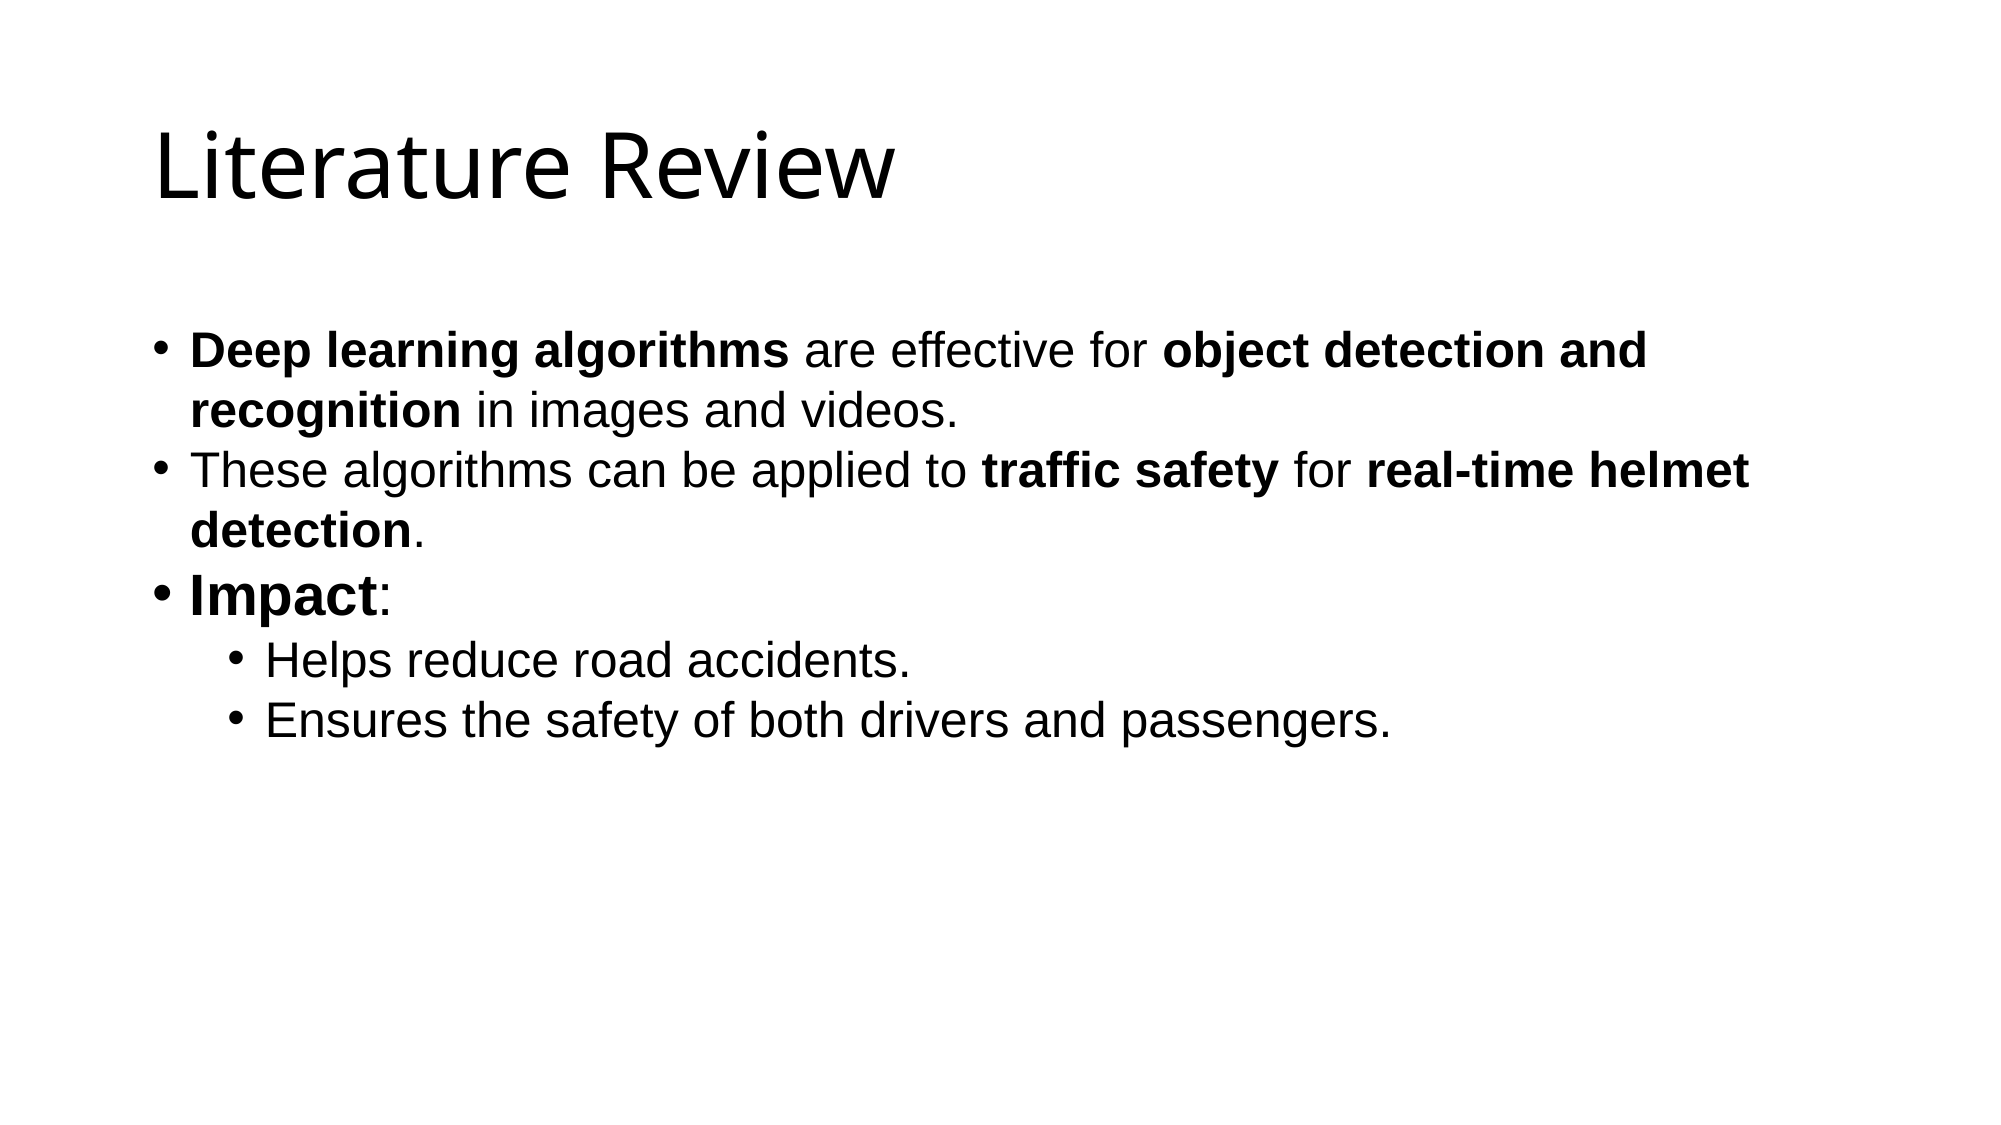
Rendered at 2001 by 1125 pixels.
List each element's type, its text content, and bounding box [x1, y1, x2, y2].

title Literature Review [137, 59, 1863, 236]
list Deep learning algorithms are effective for object detection and recognition in images and videos. These algorithms can be applied to traffic safety for real-time helmet detection. Impact: Helps reduce road accidents. Ensures the safety of both drivers and passengers. [137, 236, 1940, 889]
